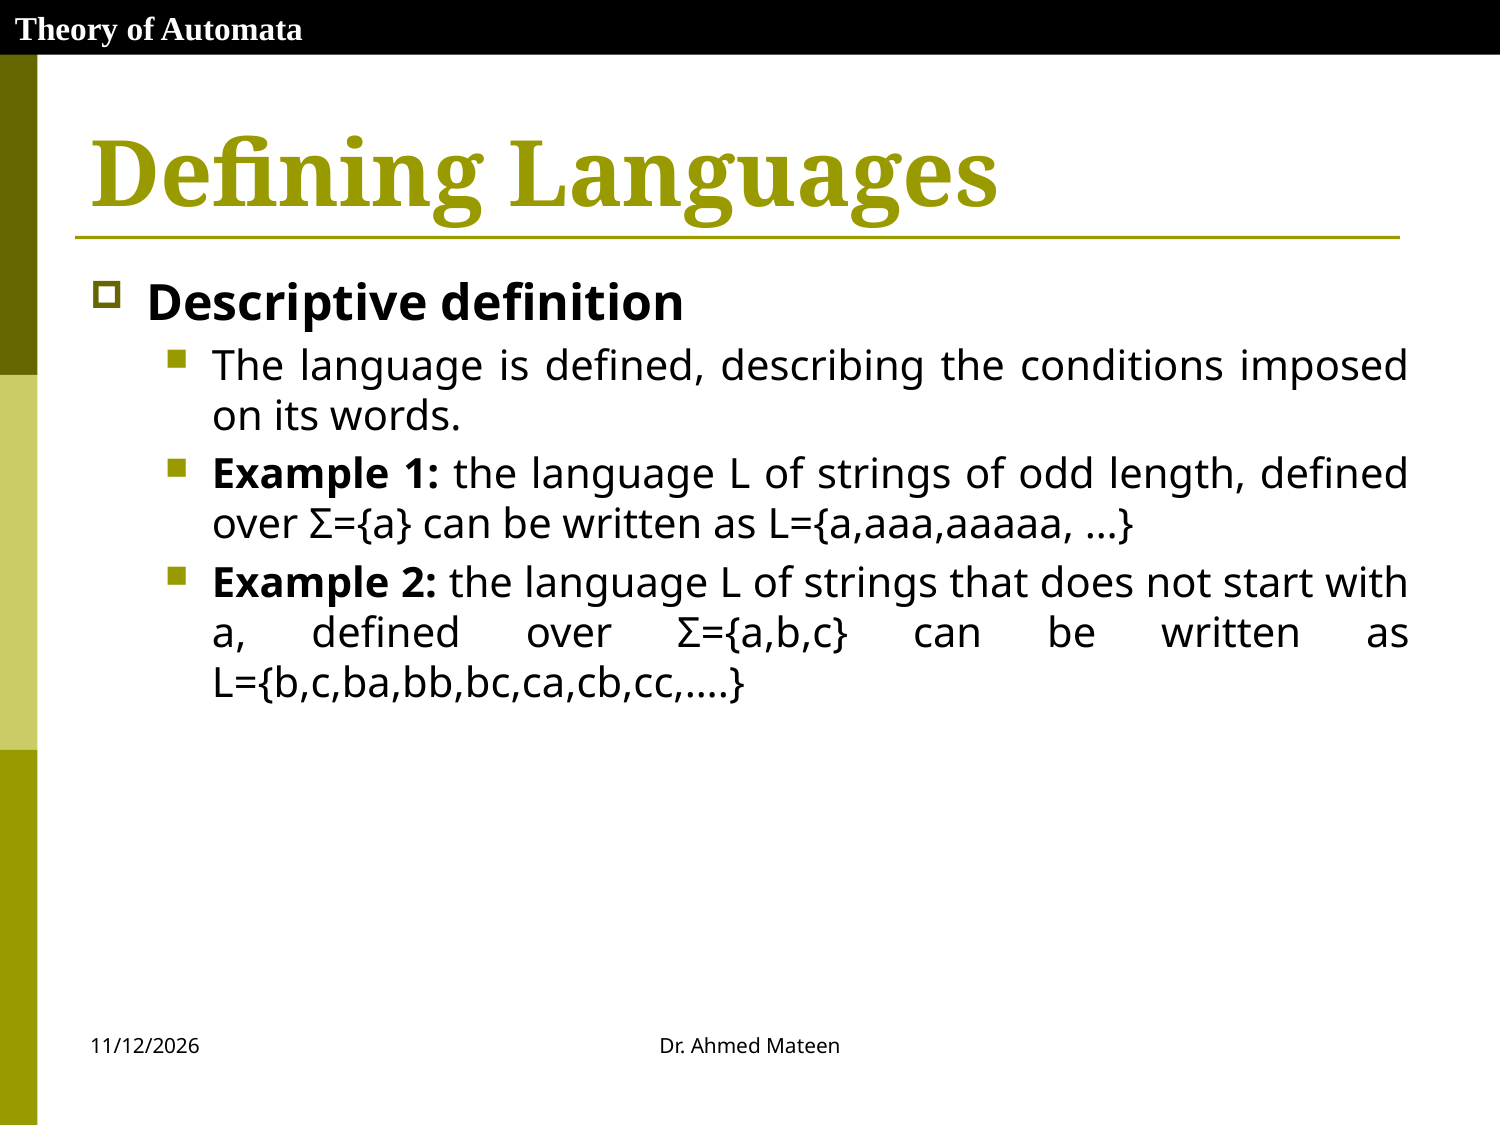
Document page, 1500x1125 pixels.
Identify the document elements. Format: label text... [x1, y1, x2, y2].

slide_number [74, 1024, 426, 1101]
title Defining Languages [74, 55, 1426, 233]
footer Dr. Ahmed Mateen [512, 1024, 988, 1101]
list Descriptive definition The language is defined, describing the conditions imposed on its words. Example 1: the language L of strings of odd length, defined over Σ={a} can be written as L={a,aaa,aaaaa, …} Example 2: the language L of strings that does not start with a, defined over Σ={a,b,c} can be written as L={b,c,ba,bb,bc,ca,cb,cc,….} [74, 262, 1426, 1006]
text_box Theory of Automata [0, 0, 1500, 55]
